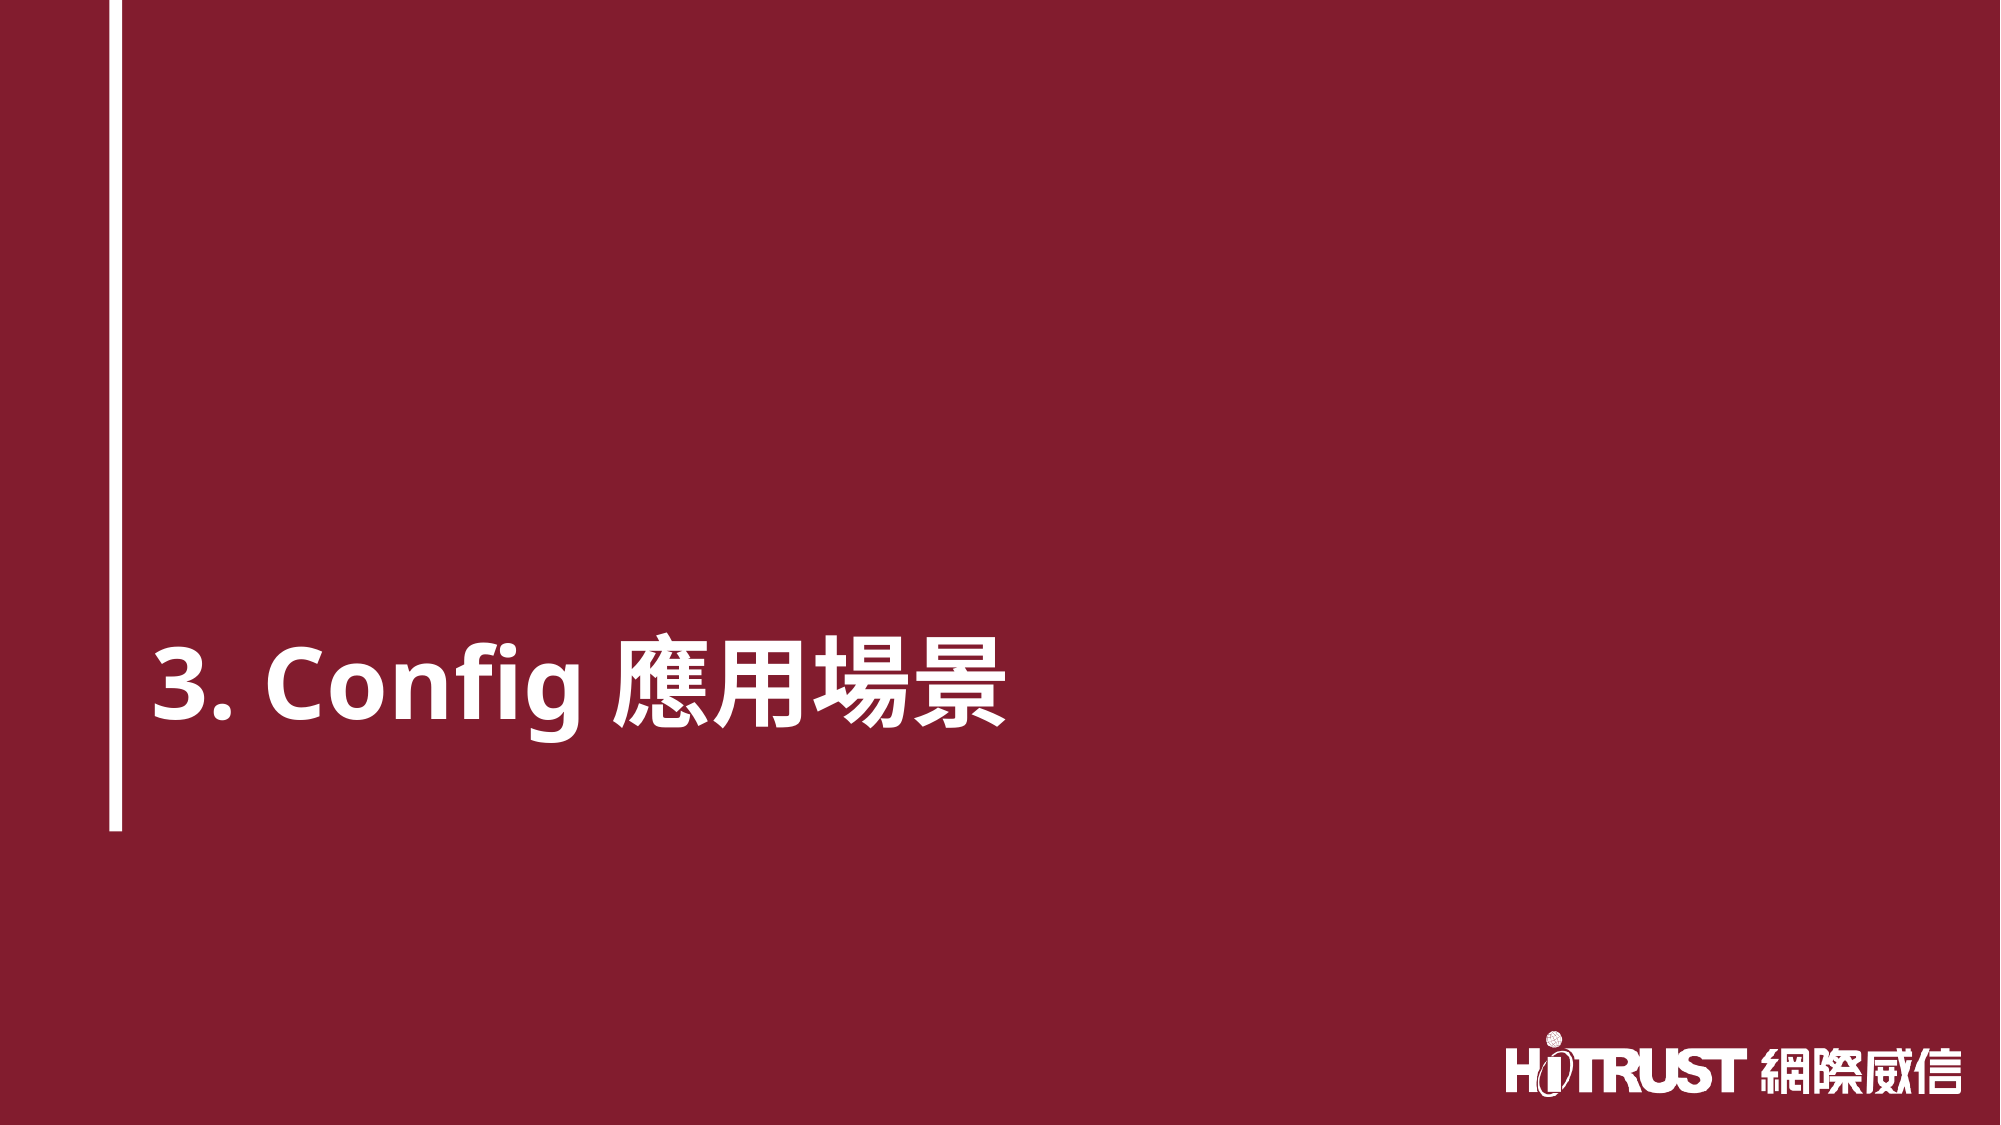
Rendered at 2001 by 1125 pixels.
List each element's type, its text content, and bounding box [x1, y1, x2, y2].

picture [1506, 1031, 1961, 1097]
title 3. Config應用場景 [136, 280, 1862, 749]
